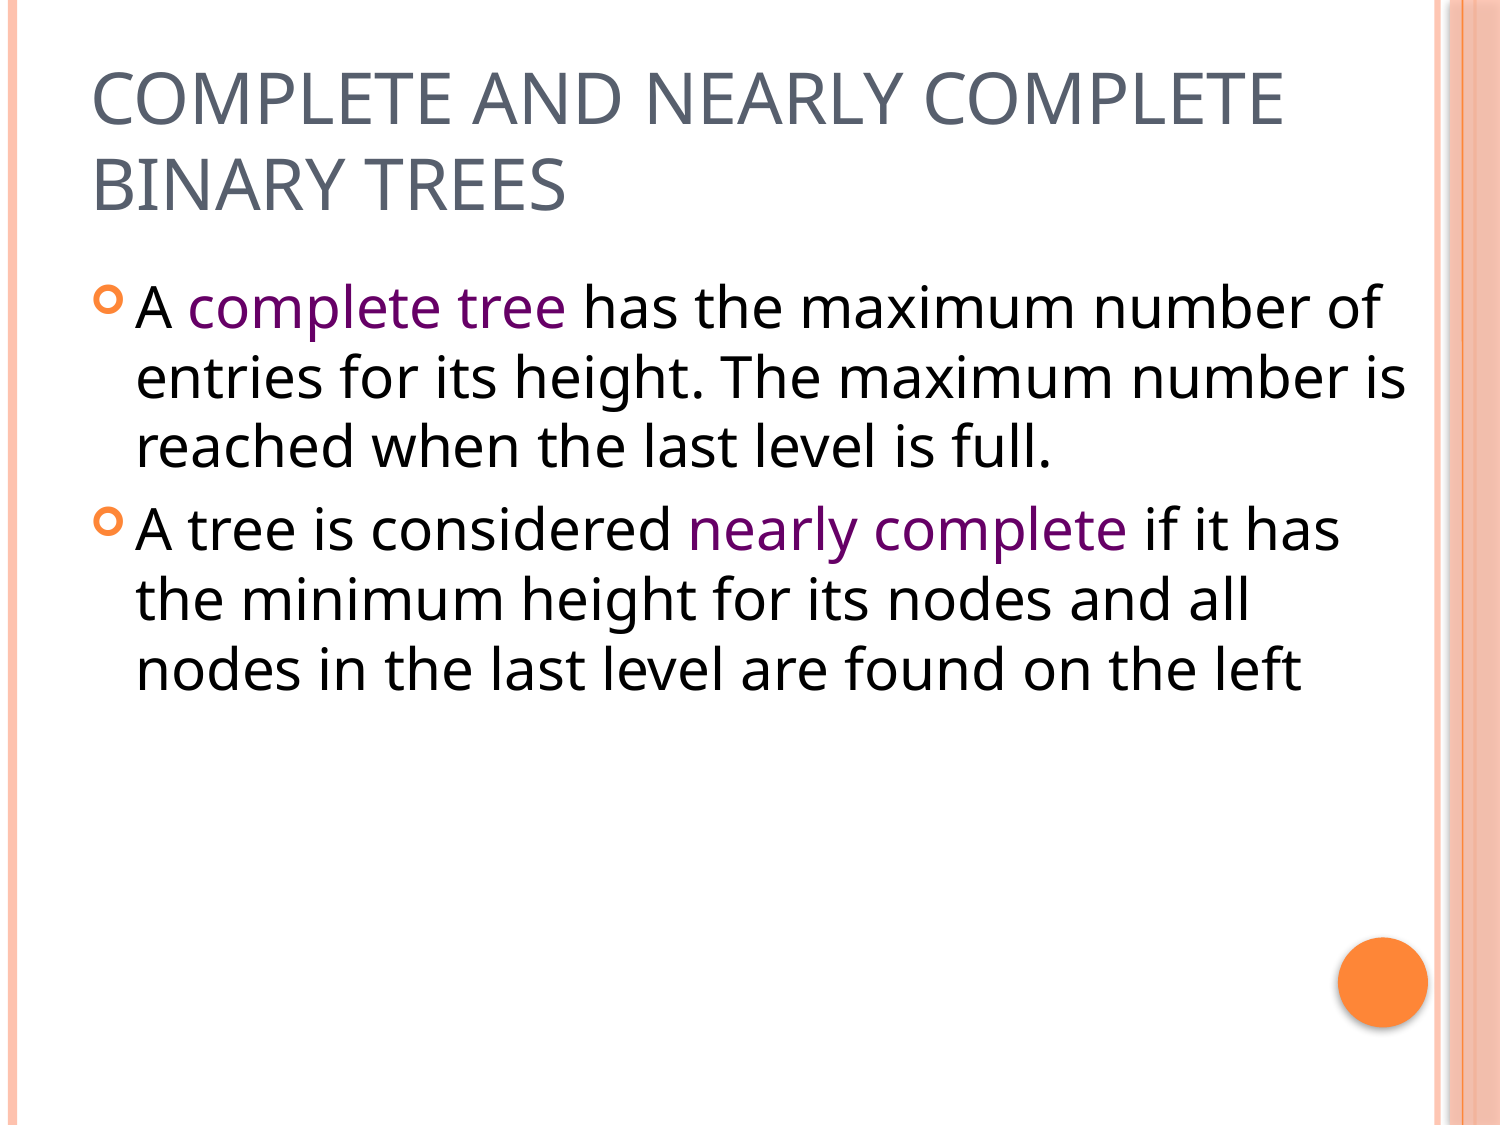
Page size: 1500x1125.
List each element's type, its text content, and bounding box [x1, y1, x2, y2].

text_box A complete tree has the maximum number of entries for its height. The maximum number is reached when the last level is full. A tree is considered nearly complete if it has the minimum height for its nodes and all nodes in the last level are found on the left [74, 262, 1425, 1005]
title Complete and nearly complete binary trees [75, 45, 1425, 233]
